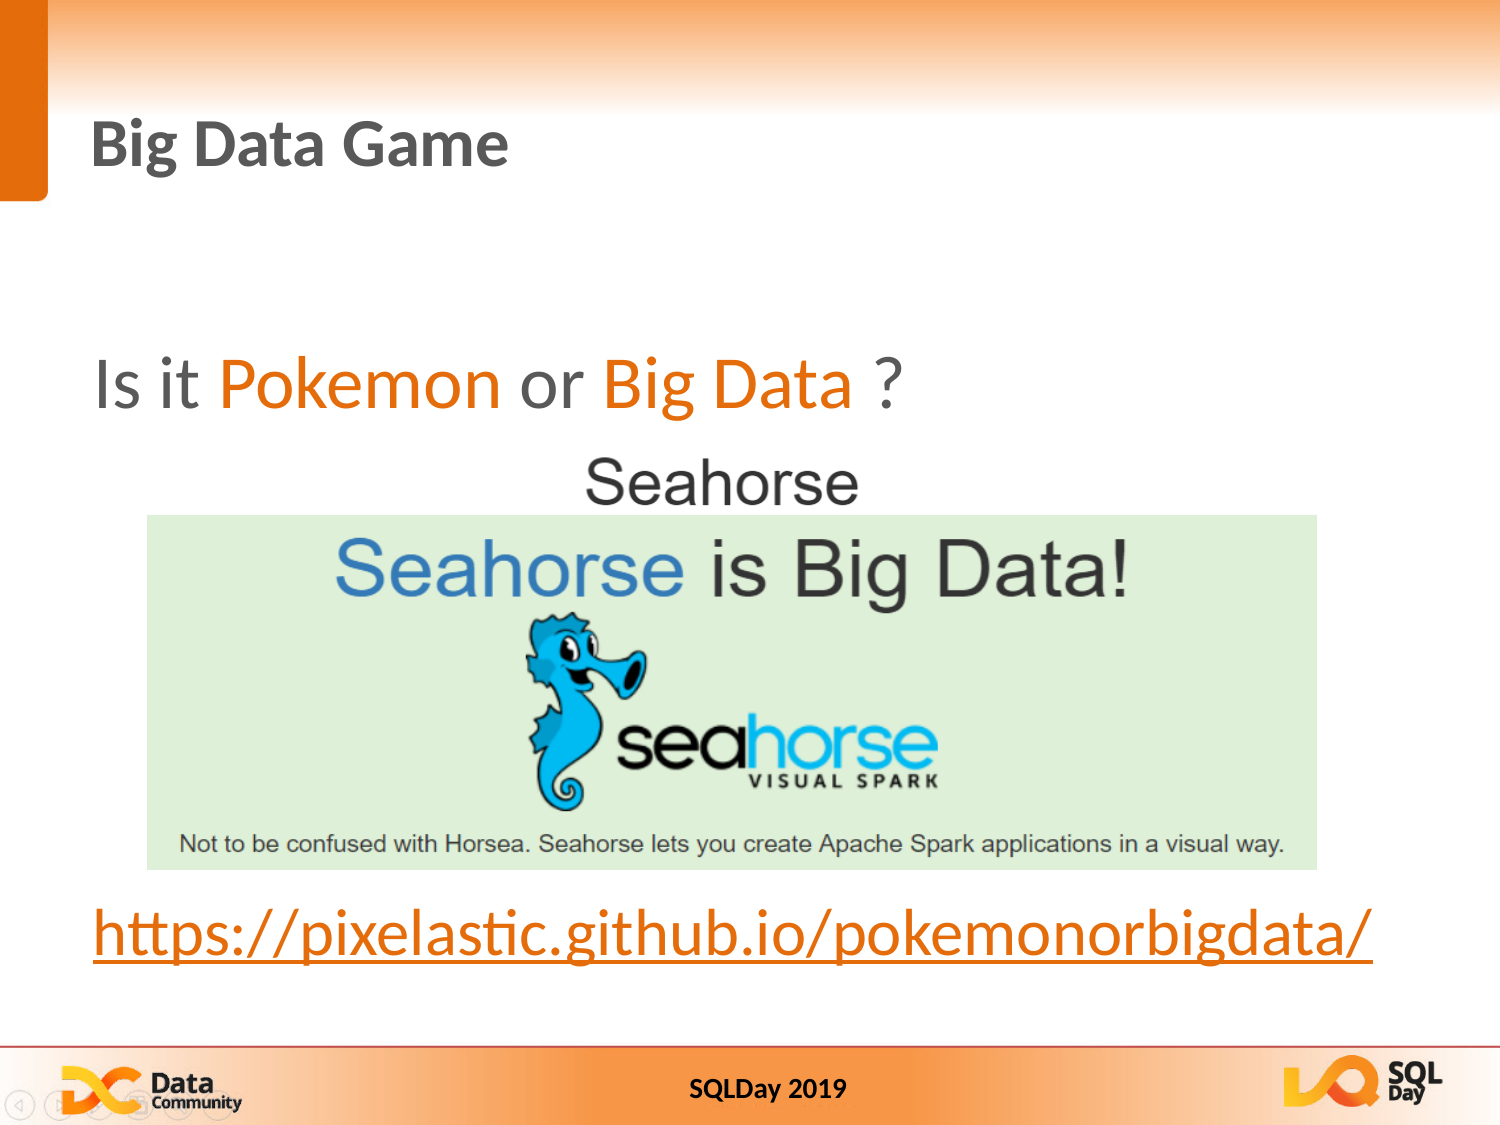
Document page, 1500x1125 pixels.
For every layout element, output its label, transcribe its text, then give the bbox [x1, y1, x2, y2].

picture [0, 0, 1500, 1125]
text_box https://pixelastic.github.io/pokemonorbigdata/ [78, 881, 1428, 977]
text_box Is it Pokemon or Big Data ? [78, 326, 922, 431]
title Big Data Game [75, 45, 1425, 233]
